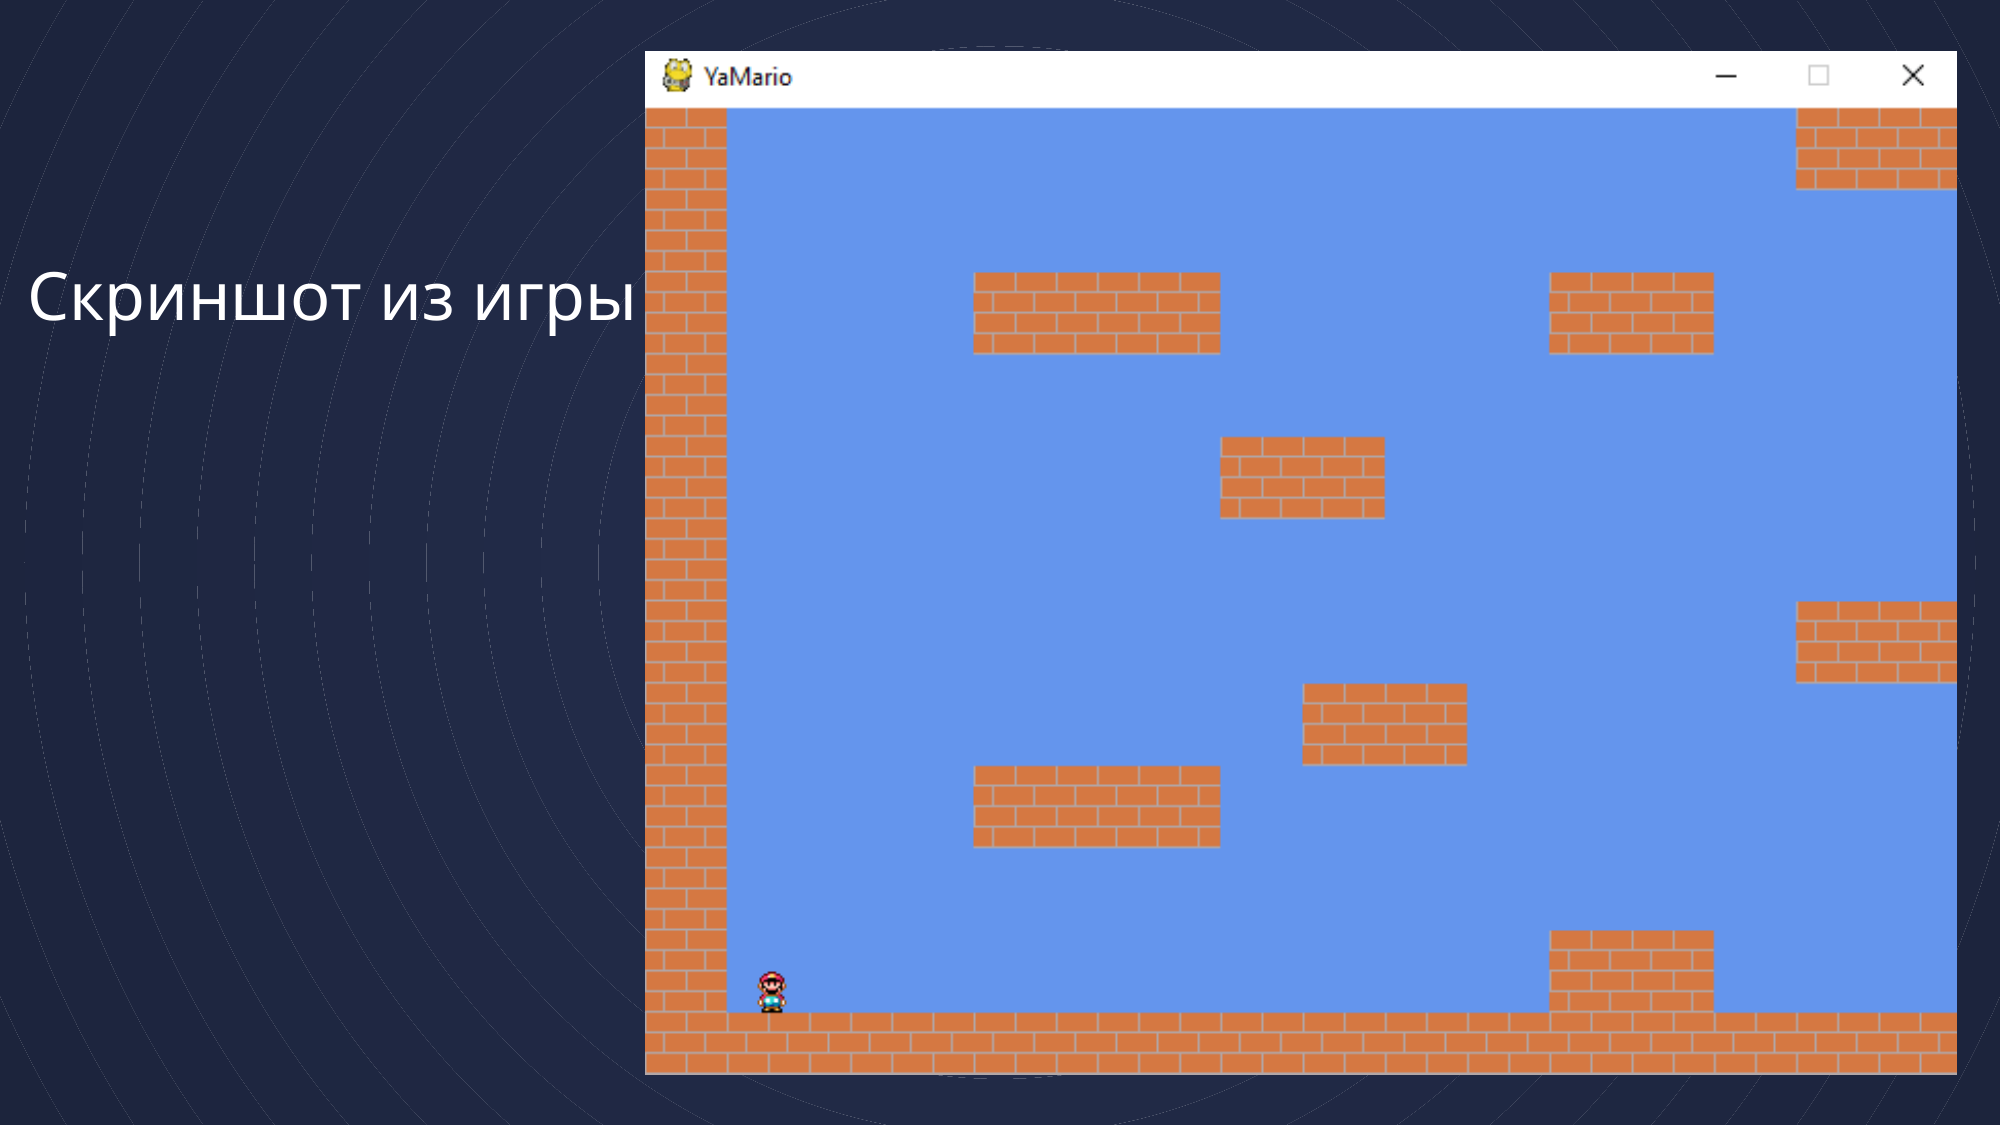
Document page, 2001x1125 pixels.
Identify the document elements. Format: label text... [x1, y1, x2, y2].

list Скриншот из игры [0, 255, 645, 443]
picture [645, 51, 1957, 1075]
